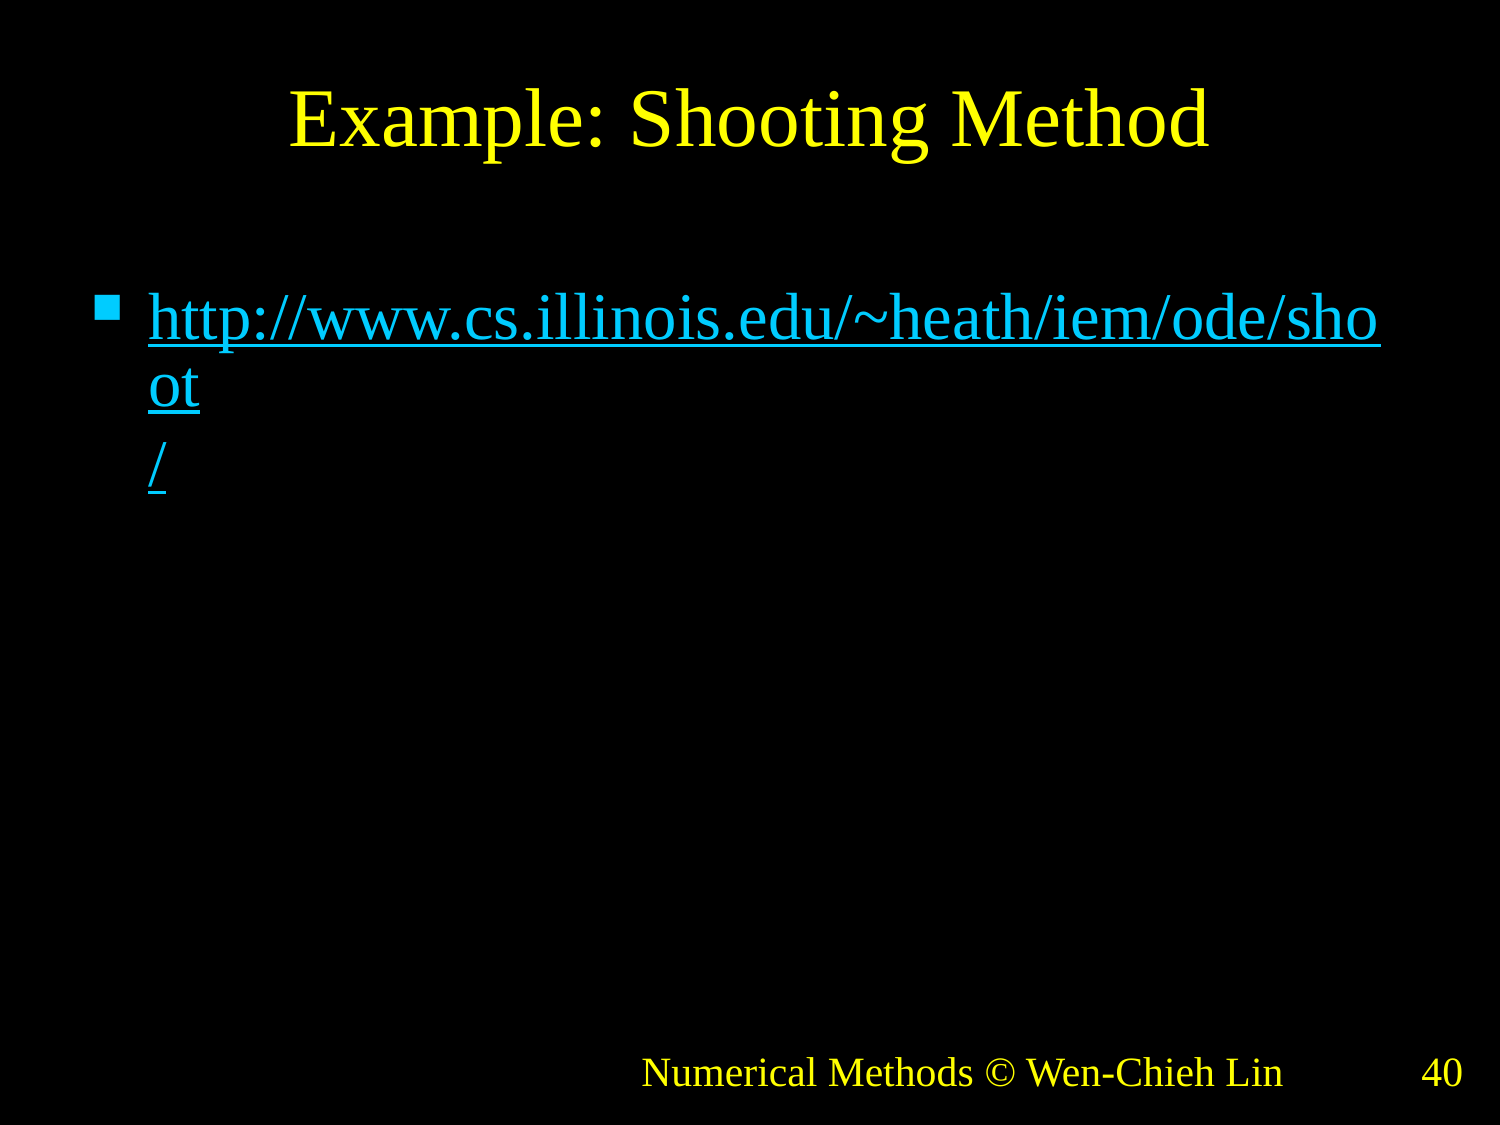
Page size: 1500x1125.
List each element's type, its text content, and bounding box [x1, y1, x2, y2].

title Example: Shooting Method [75, 19, 1425, 208]
list http://www.cs.illinois.edu/~heath/iem/ode/shoot/ [76, 265, 1427, 1035]
slide_number 40 [1128, 1024, 1479, 1103]
footer Numerical Methods © Wen-Chieh Lin [490, 1035, 1128, 1103]
